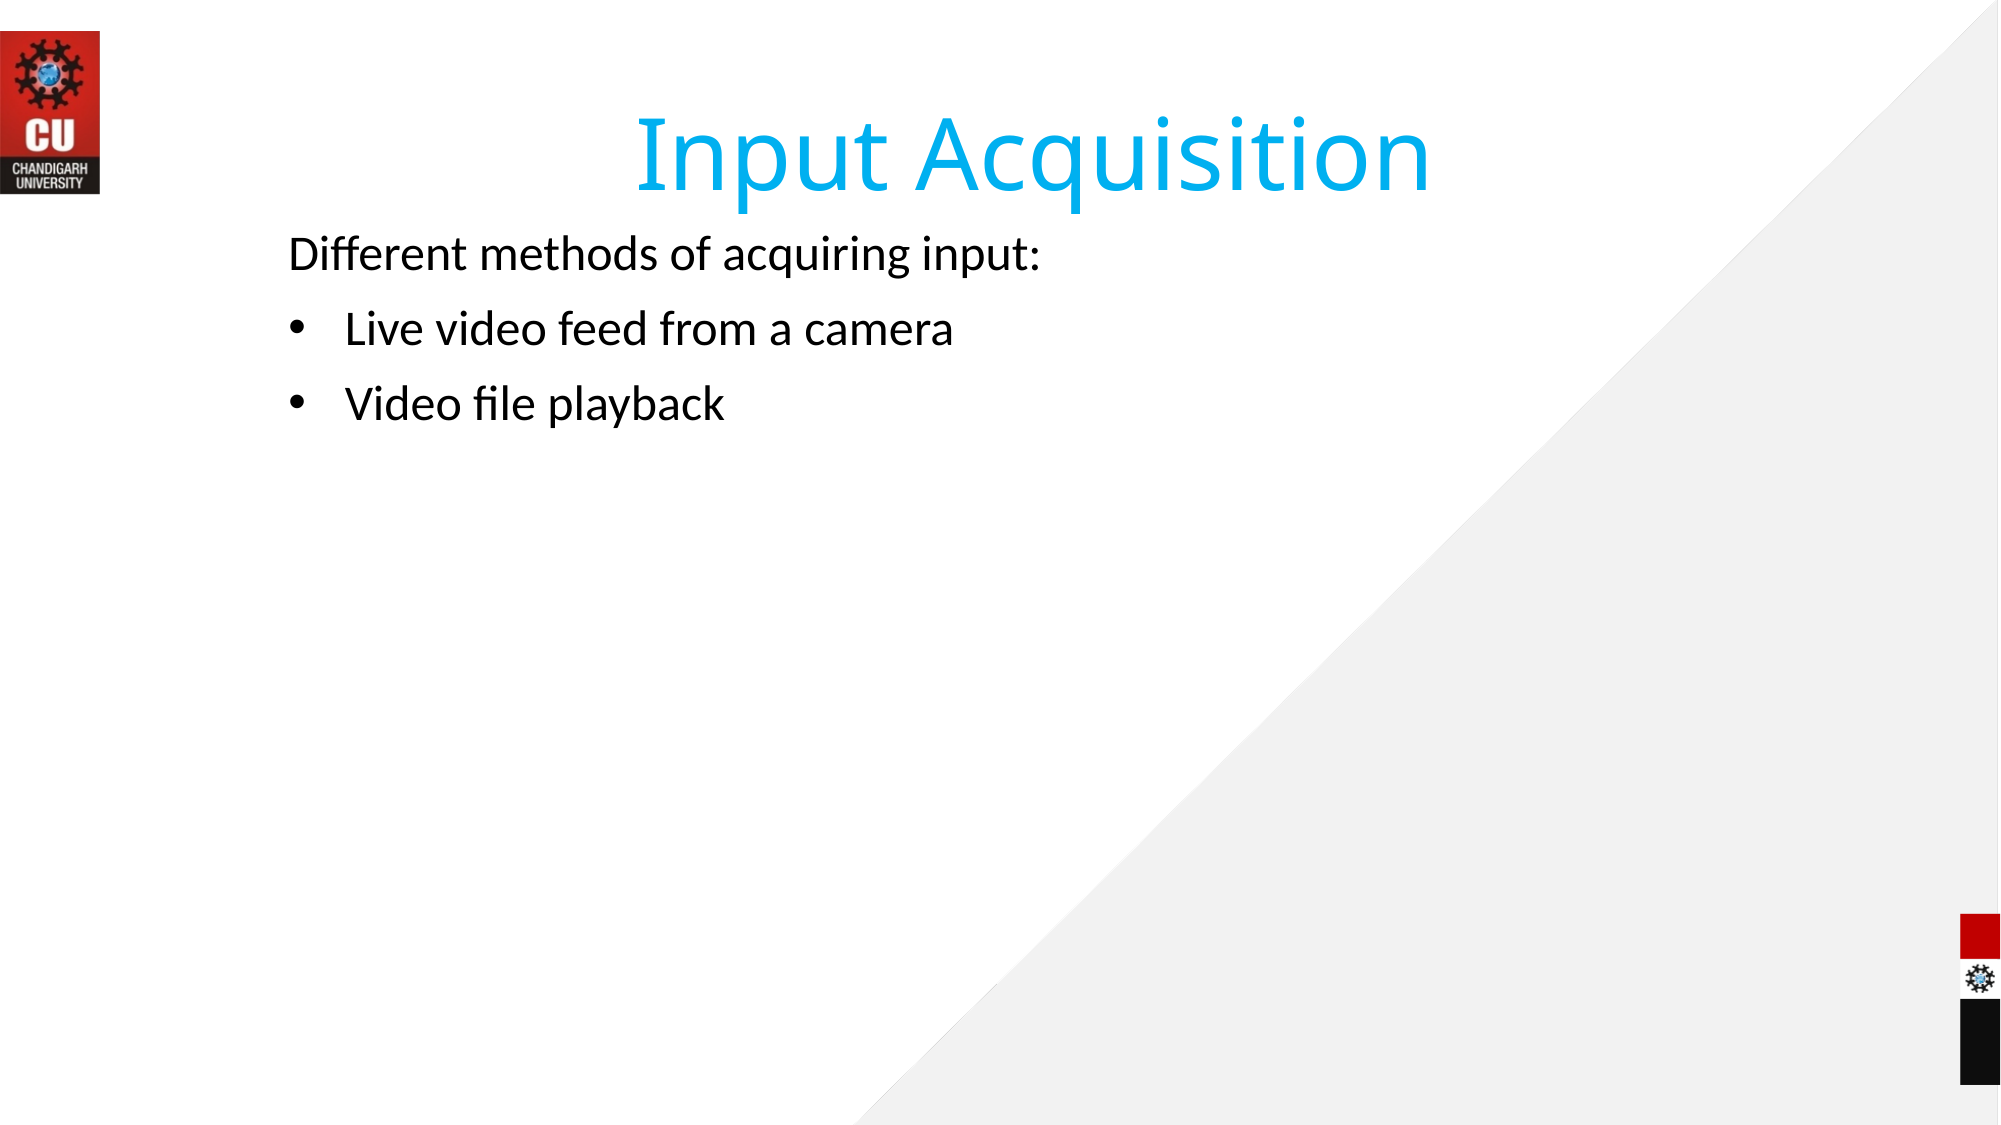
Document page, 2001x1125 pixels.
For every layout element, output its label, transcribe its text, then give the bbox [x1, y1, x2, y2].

subtitle Different methods of acquiring input: Live video feed from a camera Video file playback [273, 219, 1692, 1043]
title Input Acquisition [150, 35, 1920, 220]
picture [0, 0, 2001, 1125]
